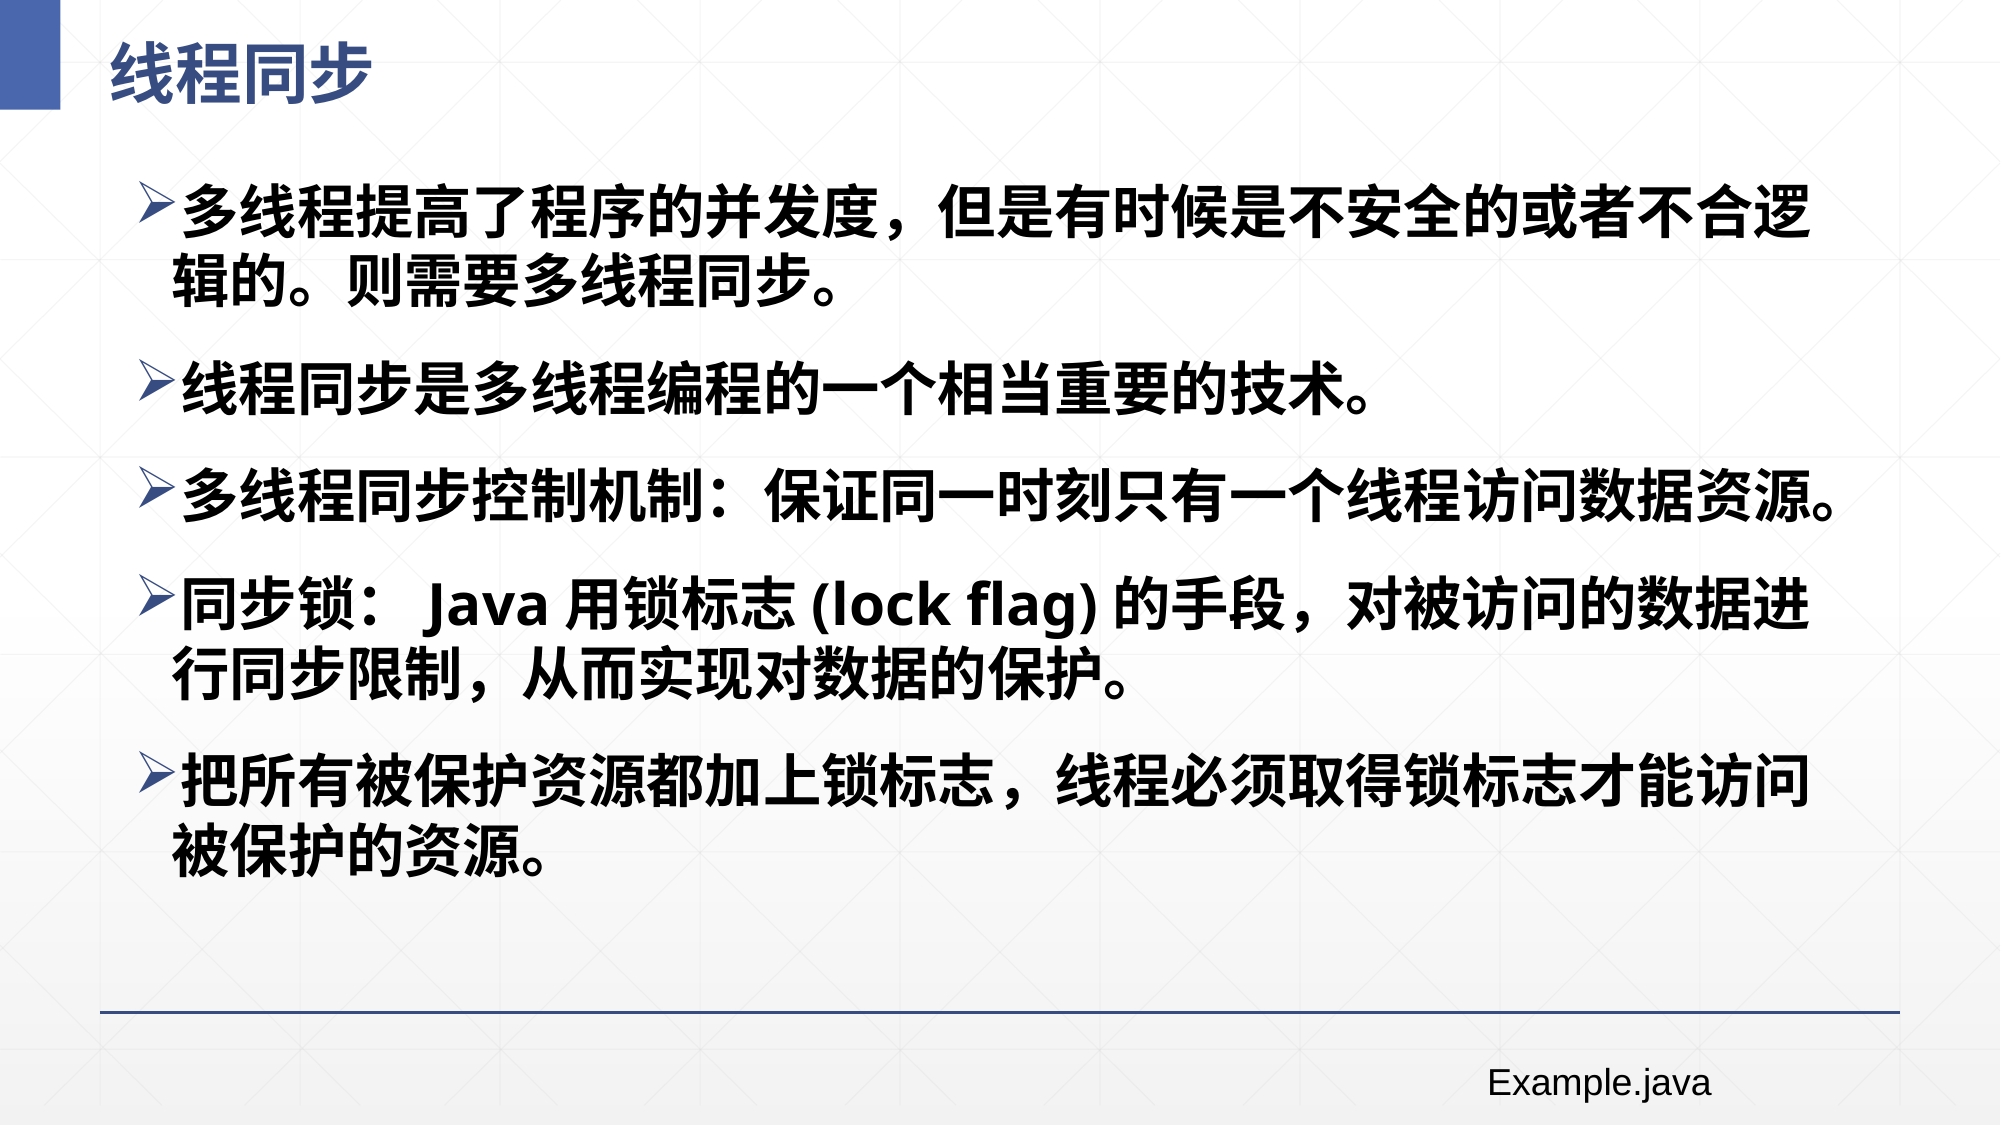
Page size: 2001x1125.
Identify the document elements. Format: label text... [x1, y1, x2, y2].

title 线程同步 [93, 0, 948, 110]
list 多线程提高了程序的并发度，但是有时候是不安全的或者不合逻辑的。则需要多线程同步。 线程同步是多线程编程的一个相当重要的技术。 多线程同步控制机制：保证同一时刻只有一个线程访问数据资源。 同步锁：Java用锁标志(lock flag)的手段，对被访问的数据进行同步限制，从而实现对数据的保护。 把所有被保护资源都加上锁标志，线程必须取得锁标志才能访问被保护的资源。 [119, 167, 1881, 996]
text_box Example.java [1472, 1050, 1737, 1110]
